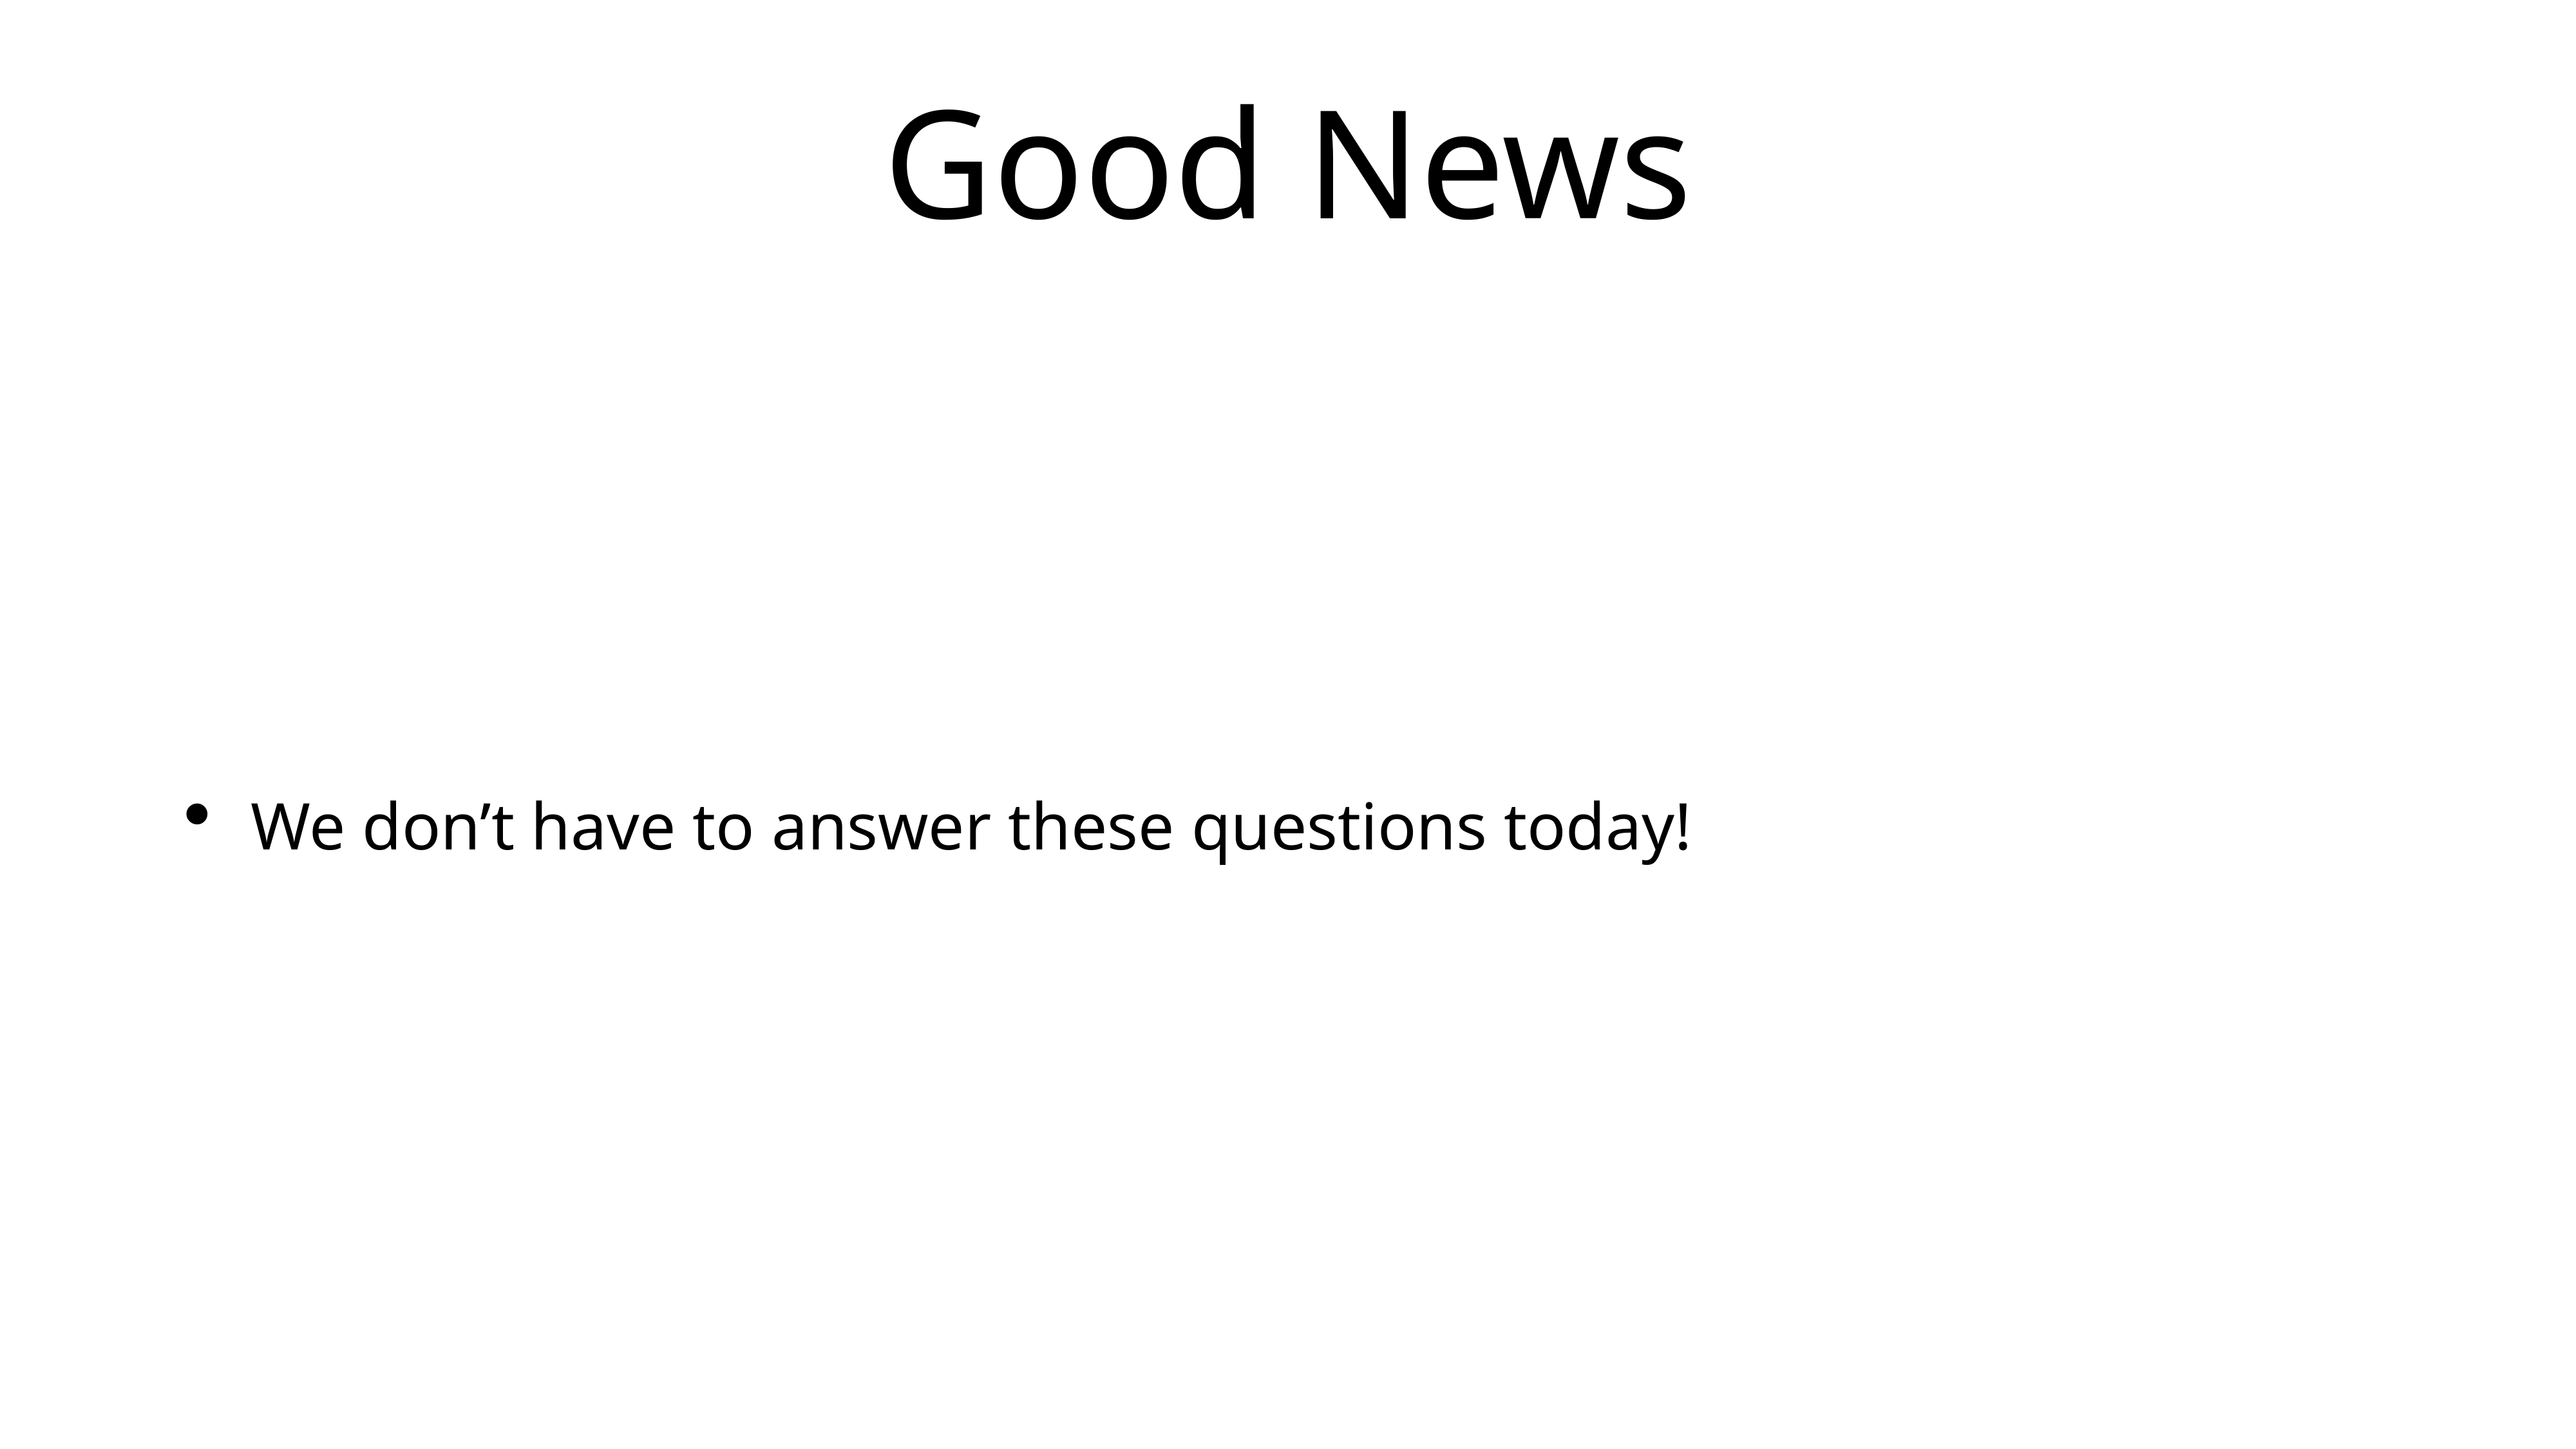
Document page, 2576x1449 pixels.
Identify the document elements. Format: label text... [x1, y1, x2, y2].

title Good News [178, 37, 2398, 279]
list We don’t have to answer these questions today! [178, 332, 2398, 1316]
